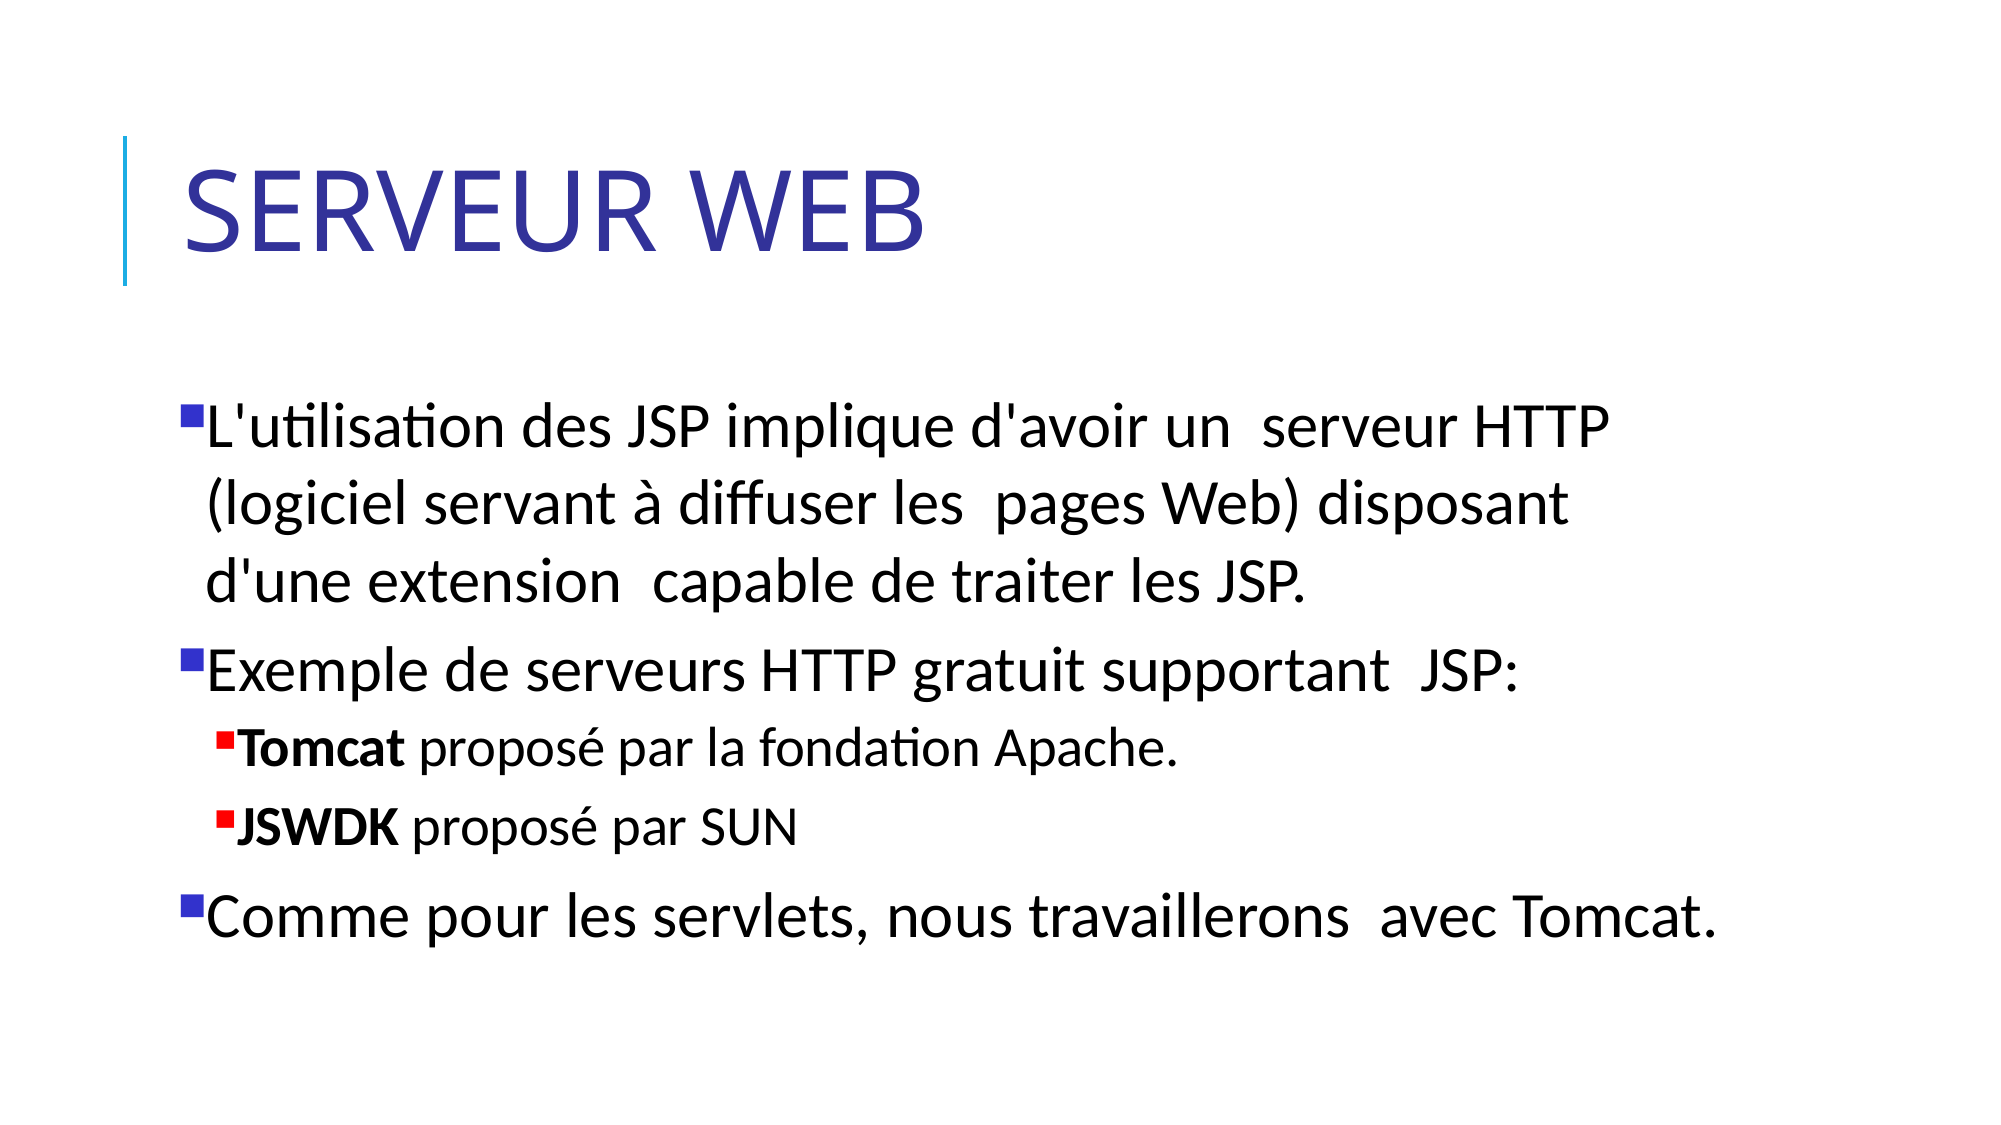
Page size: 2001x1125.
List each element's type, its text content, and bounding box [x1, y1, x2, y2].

list L'utilisation des JSP implique d'avoir un serveur HTTP (logiciel servant à diffuser les pages Web) disposant d'une extension capable de traiter les JSP. Exemple de serveurs HTTP gratuit supportant JSP: Tomcat proposé par la fondation Apache. JSWDK proposé par SUN Comme pour les servlets, nous travaillerons avec Tomcat. [168, 375, 1763, 1035]
title Serveur Web [168, 96, 1763, 342]
